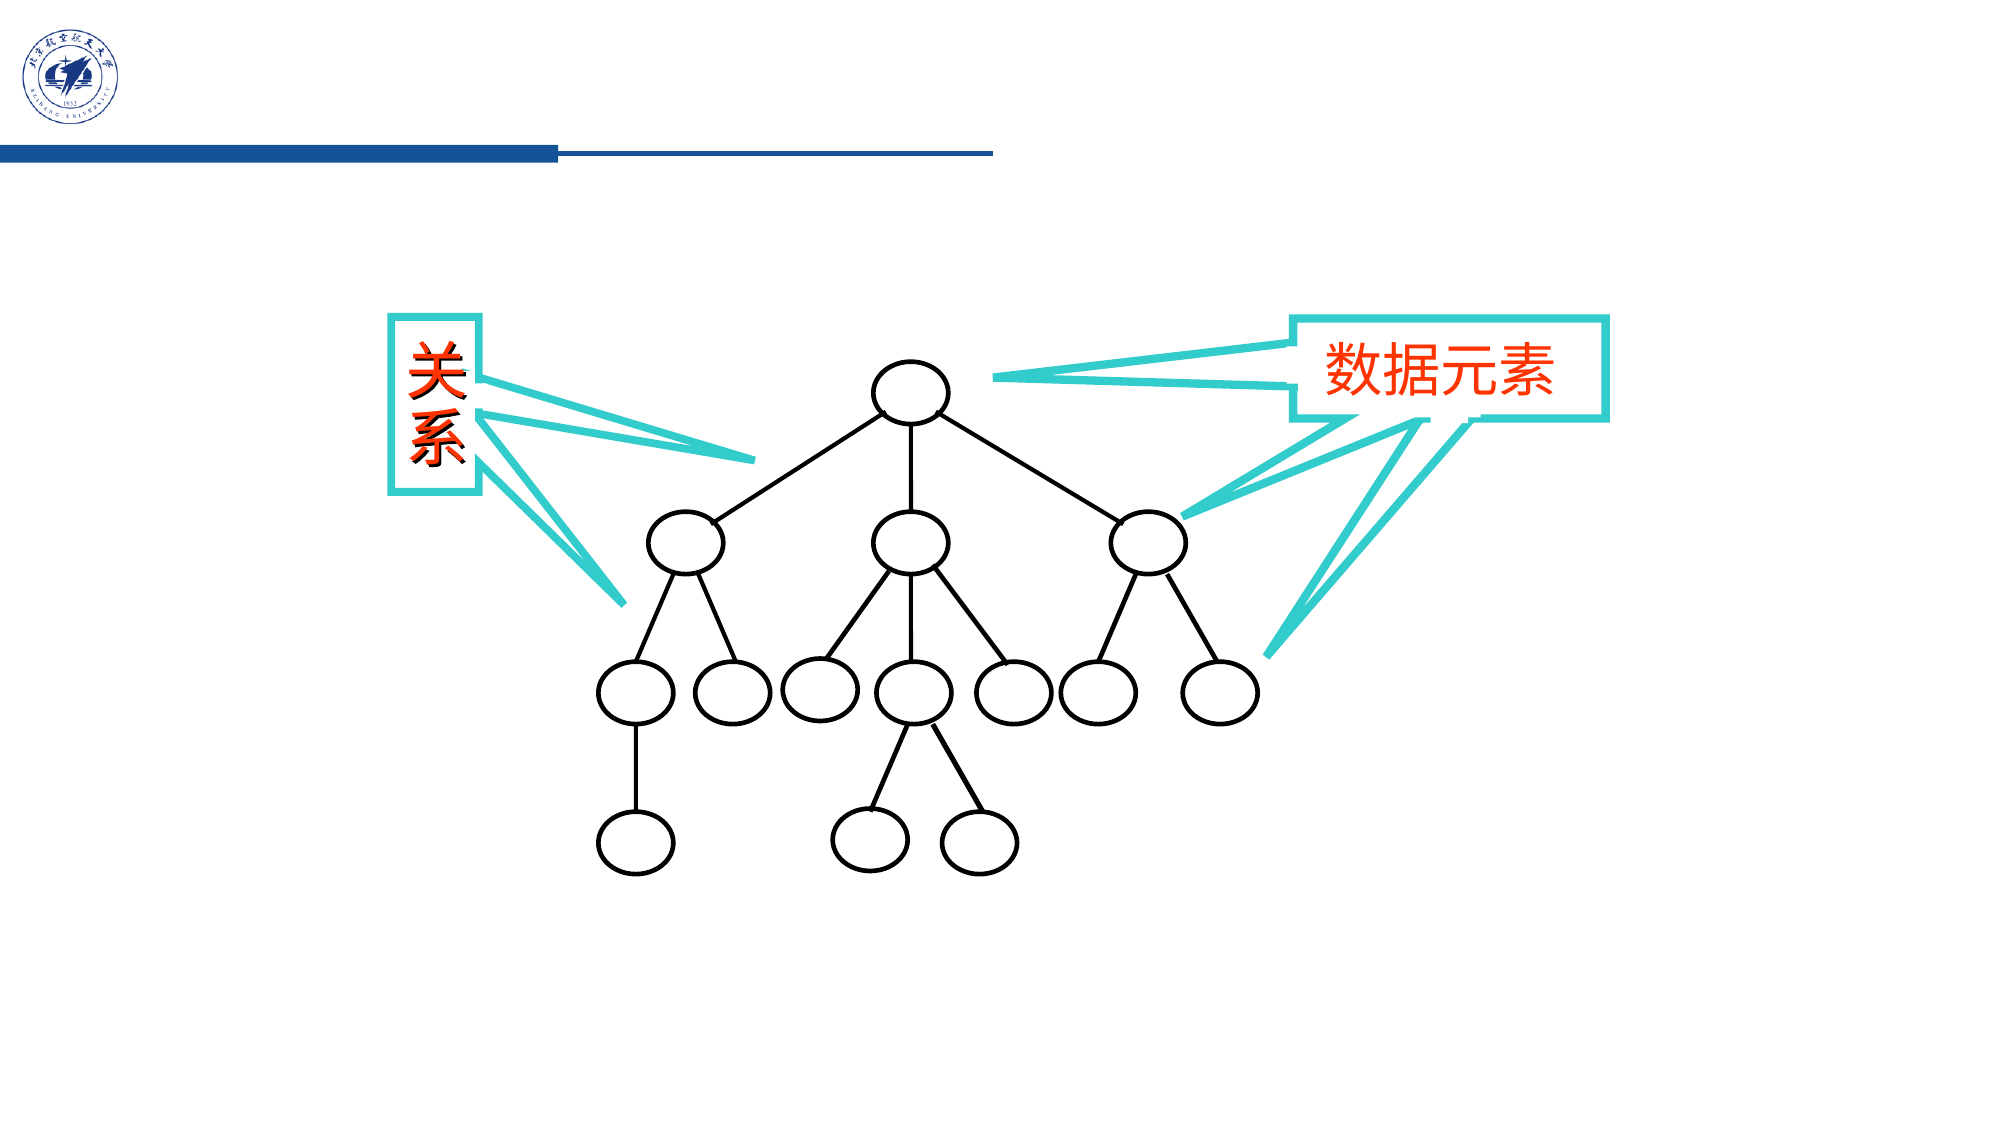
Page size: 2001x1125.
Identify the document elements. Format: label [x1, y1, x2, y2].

text_box [992, 318, 1629, 681]
picture [16, 23, 124, 130]
text_box [598, 361, 1258, 875]
text_box [390, 316, 761, 492]
